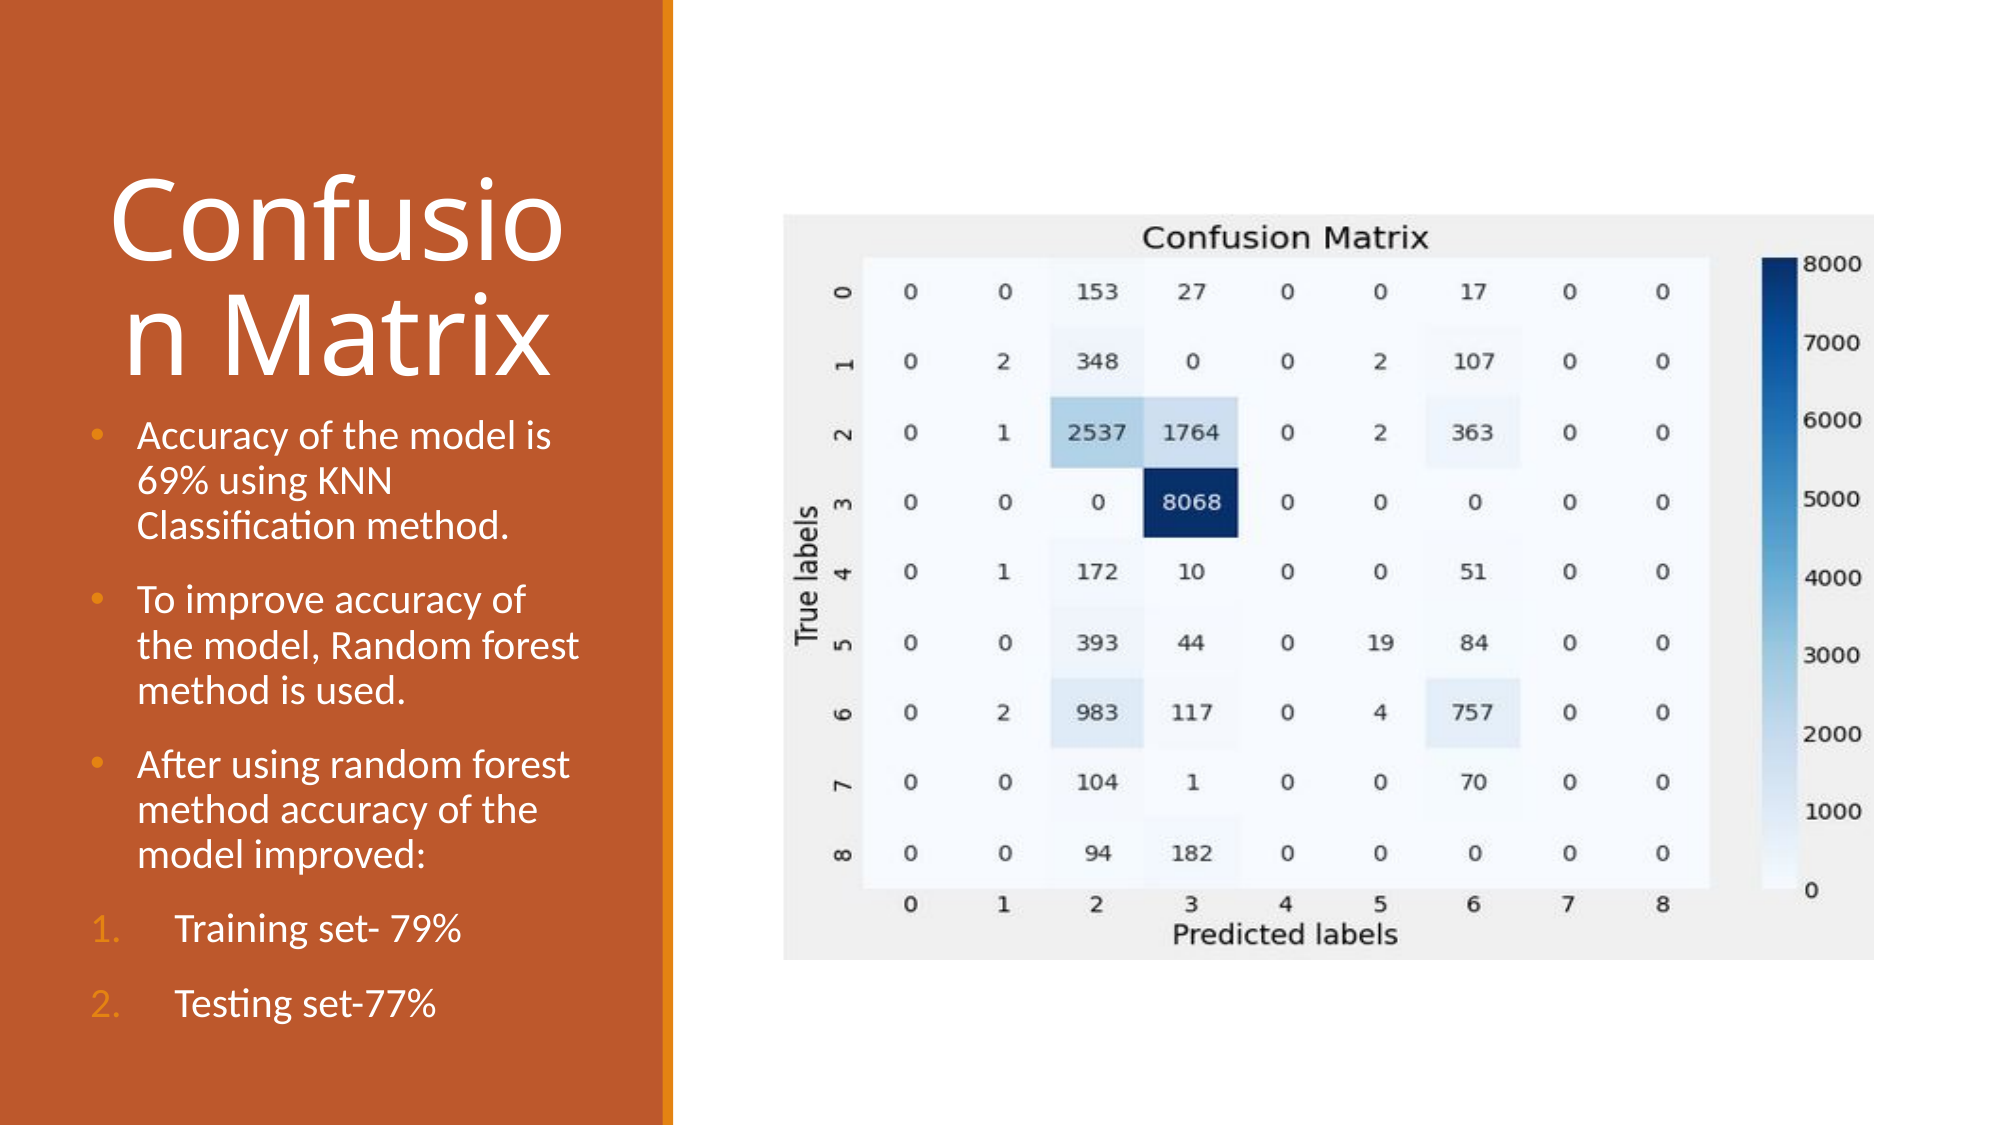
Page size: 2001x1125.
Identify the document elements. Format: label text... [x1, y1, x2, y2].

title Confusion Matrix [75, 97, 600, 406]
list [781, 213, 1875, 961]
list Accuracy of the model is 69% using KNN Classification method. To improve accuracy of the model, Random forest method is used. After using random forest method accuracy of the model improved: Training set- 79% Testing set-77% [75, 406, 600, 1035]
